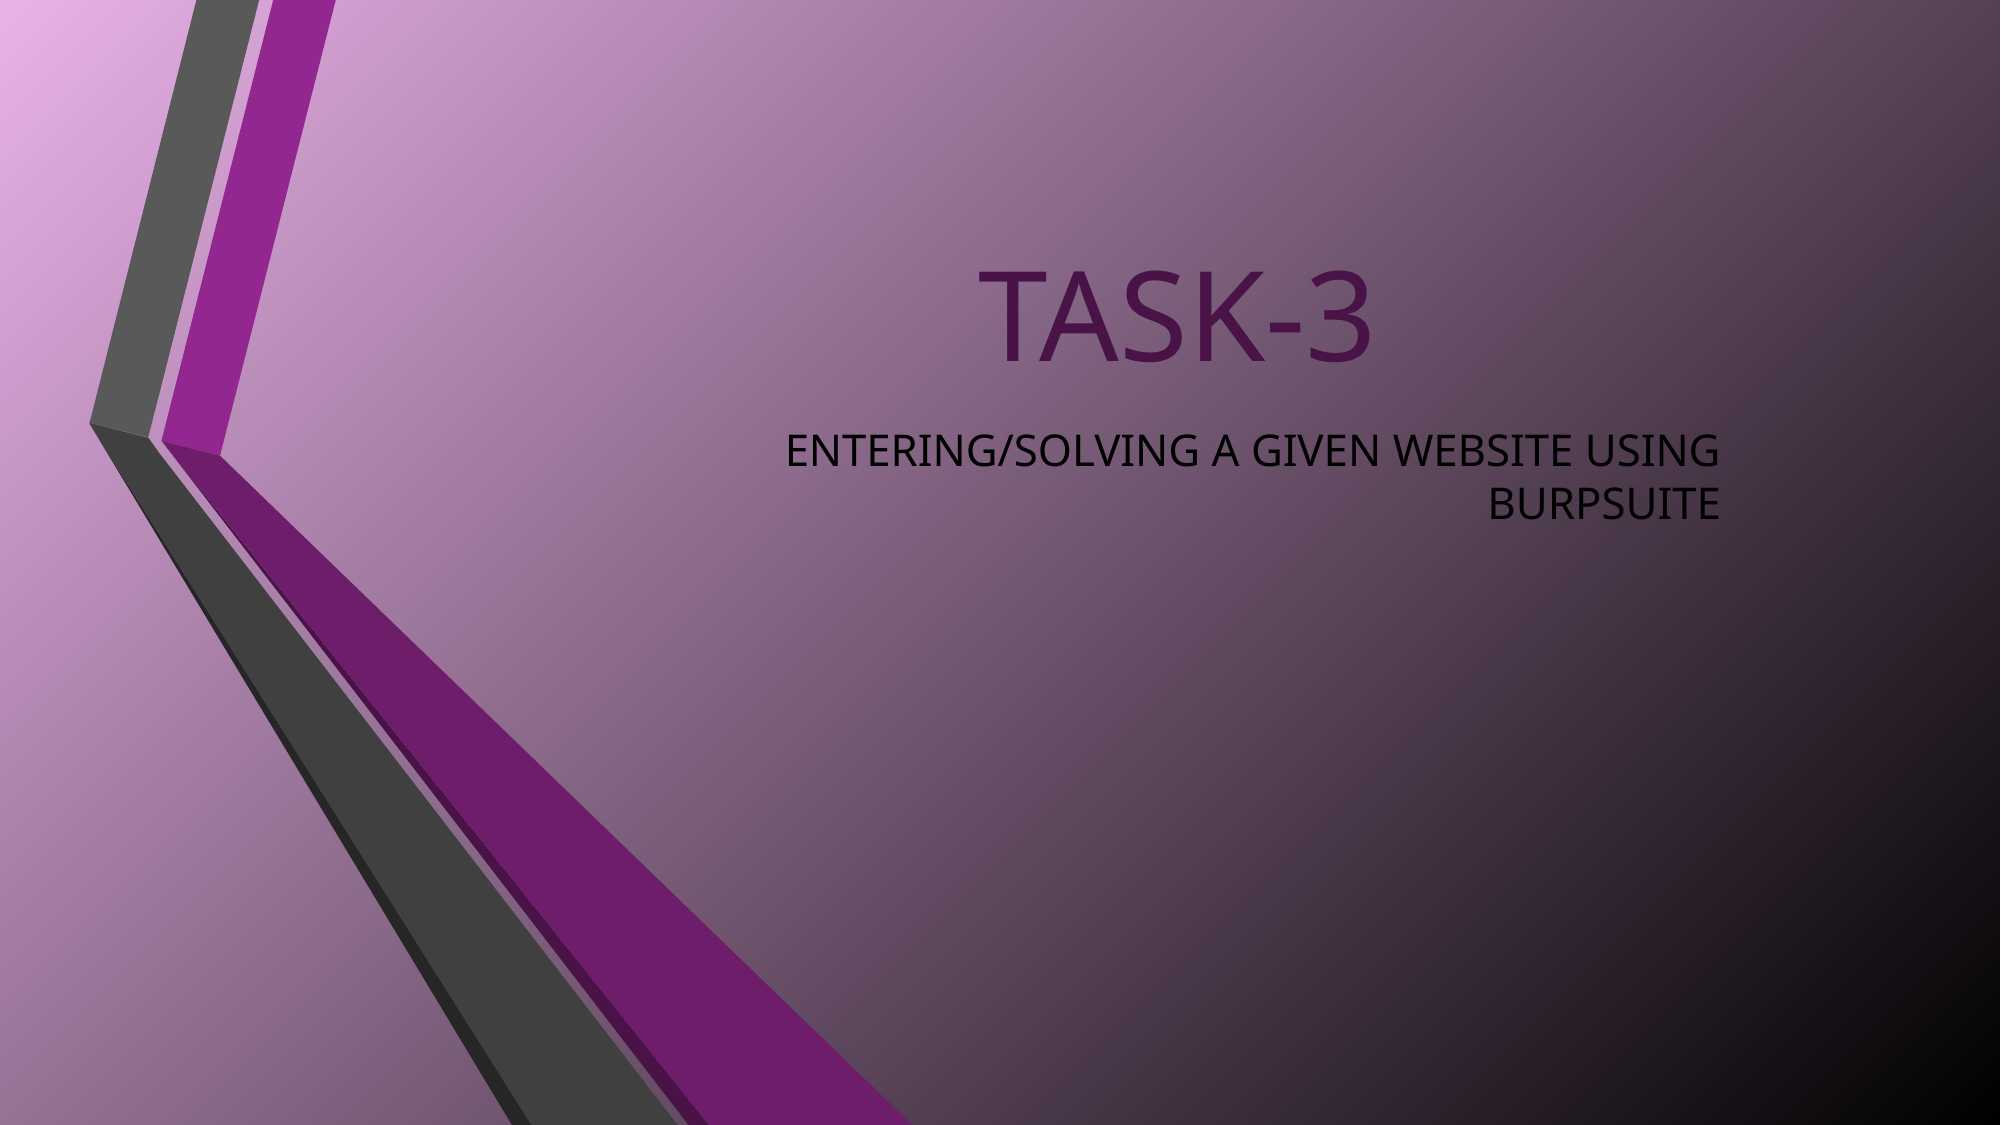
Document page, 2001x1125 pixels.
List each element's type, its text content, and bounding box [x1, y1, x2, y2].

subtitle ENTERING/SOLVING A GIVEN WEBSITE USING BURPSUITE [540, 415, 1736, 683]
title TASK-3 [101, 0, 1393, 394]
